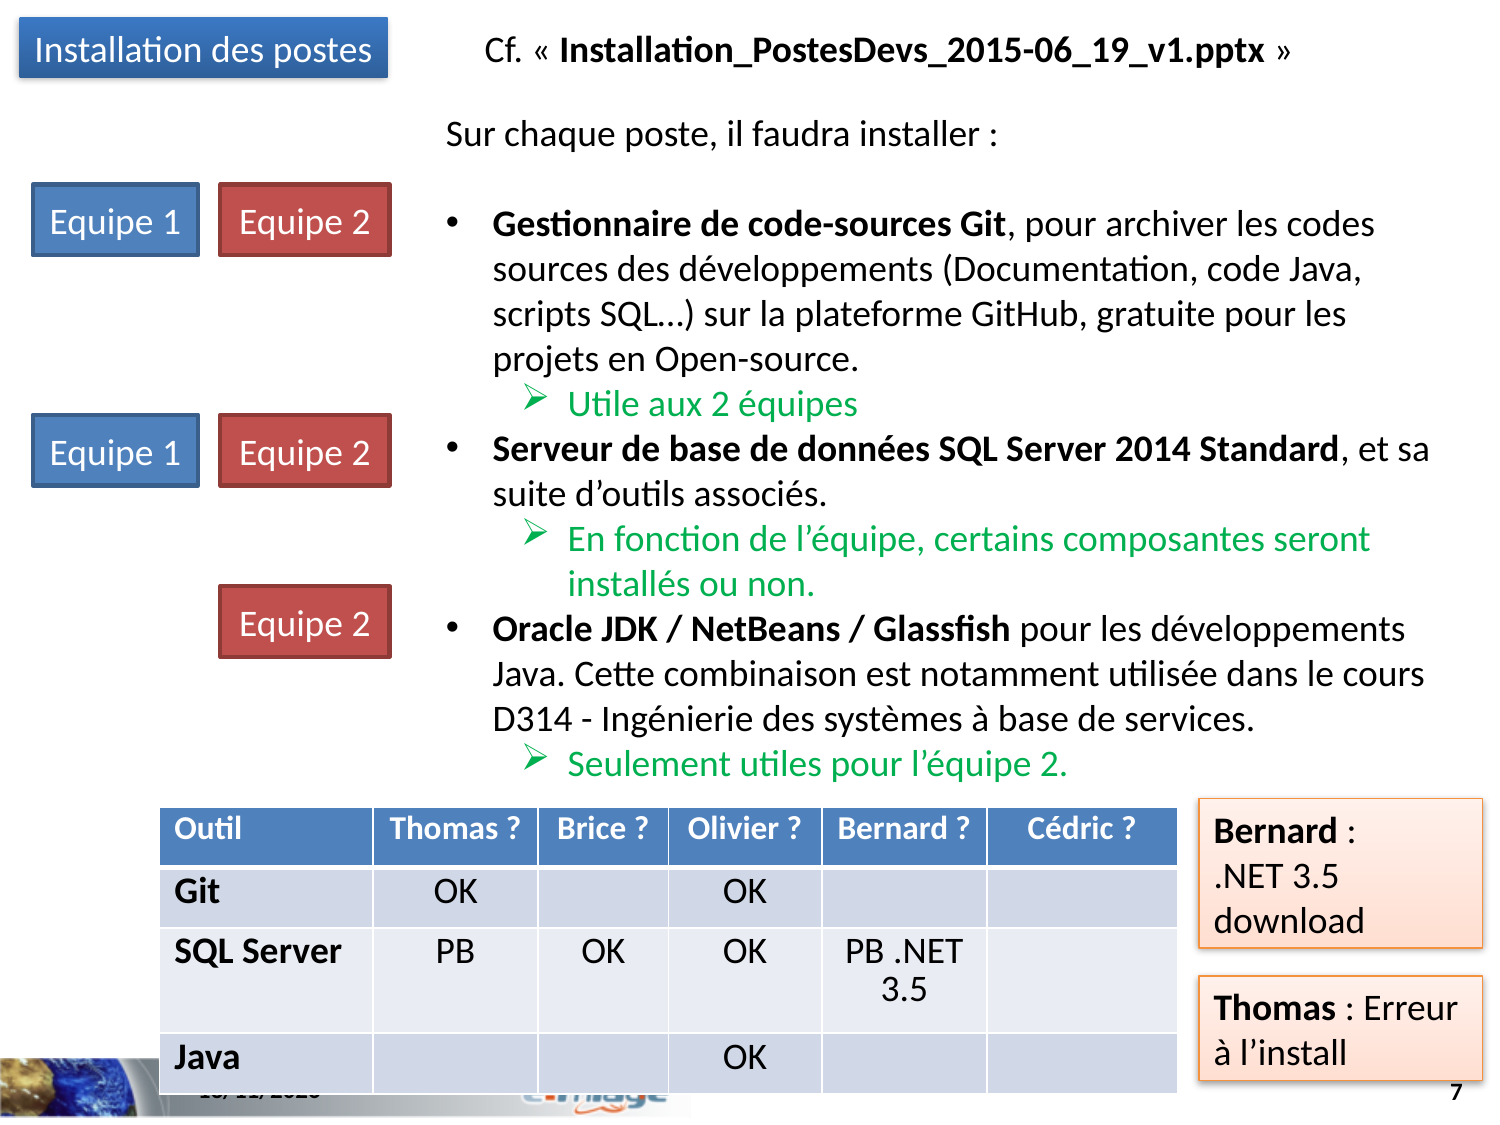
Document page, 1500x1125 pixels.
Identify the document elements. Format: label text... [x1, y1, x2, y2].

text_box Equipe 2 [218, 182, 392, 257]
table_cell [988, 929, 1177, 1032]
text_box Equipe 2 [218, 413, 392, 488]
table_cell SQL Server [160, 929, 372, 1032]
table_cell [539, 1034, 668, 1093]
table_cell [988, 1034, 1177, 1093]
table_cell OK [669, 1034, 821, 1093]
picture [0, 1058, 691, 1118]
table_cell OK [669, 870, 821, 927]
text_box Bernard : .NET 3.5 download [1198, 798, 1483, 949]
text_box Equipe 2 [218, 584, 392, 659]
table_cell Git [160, 870, 372, 927]
table_cell PB [374, 929, 537, 1032]
text_box Thomas : Erreur à l’install [1198, 975, 1483, 1081]
table_cell OK [374, 870, 537, 927]
table_header Outil [160, 808, 372, 865]
table_cell PB .NET 3.5 [823, 929, 986, 1032]
table_cell [823, 1034, 986, 1093]
table_cell Java [160, 1034, 372, 1093]
text_box Equipe 1 [31, 182, 200, 257]
text_box Sur chaque poste, il faudra installer : Gestionnaire de code-sources Git, pour archiver les codes sources des développements (Documentation, code Java, scripts SQL…) sur la plateforme GitHub, gratuite pour les projets en Open-source. Utile aux 2 équipes Serveur de base de données SQL Server 2014 Standard, et sa suite d’outils associés. En fonction de l’équipe, certains composantes seront installés ou non. Oracle JDK / NetBeans / Glassfish pour les développements Java. Cette combinaison est notamment utilisée dans le cours D314 - Ingénierie des systèmes à base de services. Seulement utiles pour l’équipe 2. [430, 101, 1459, 792]
table_cell [988, 870, 1177, 927]
table_cell [539, 870, 668, 927]
table_cell OK [669, 929, 821, 1032]
text_box Cf. « Installation_PostesDevs_2015-06_19_v1.pptx » [469, 17, 1309, 78]
table_header Olivier ? [669, 808, 821, 865]
table_header Bernard ? [823, 808, 986, 865]
table_header Thomas ? [374, 808, 537, 865]
text_box Installation des postes [19, 17, 388, 78]
table_cell OK [539, 929, 668, 1032]
table_cell [823, 870, 986, 927]
table_header Brice ? [539, 808, 668, 865]
table_cell [374, 1034, 537, 1093]
table_header Cédric ? [988, 808, 1177, 865]
text_box Equipe 1 [31, 413, 200, 488]
